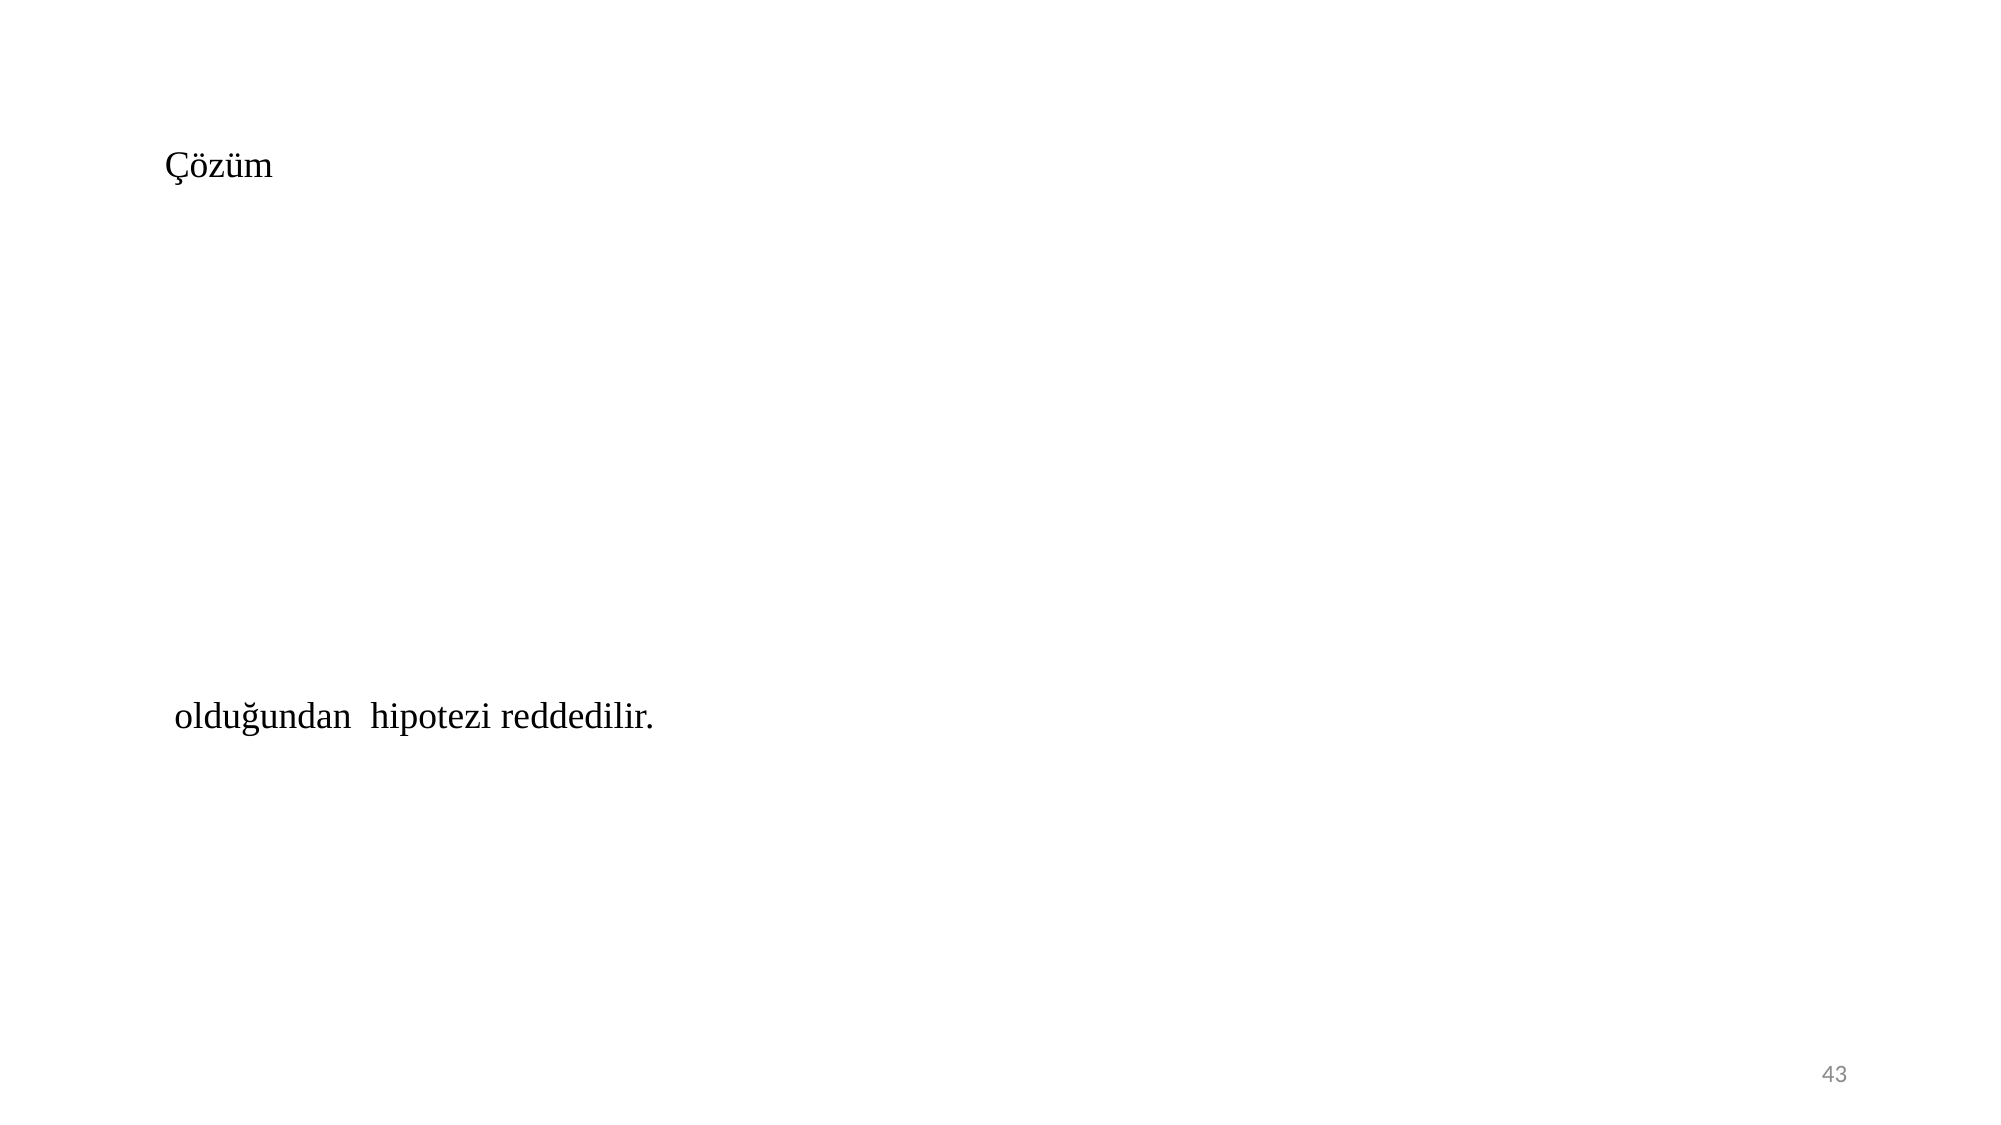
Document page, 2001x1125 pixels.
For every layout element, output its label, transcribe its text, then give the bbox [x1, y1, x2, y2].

slide_number 43 [1412, 1042, 1863, 1103]
